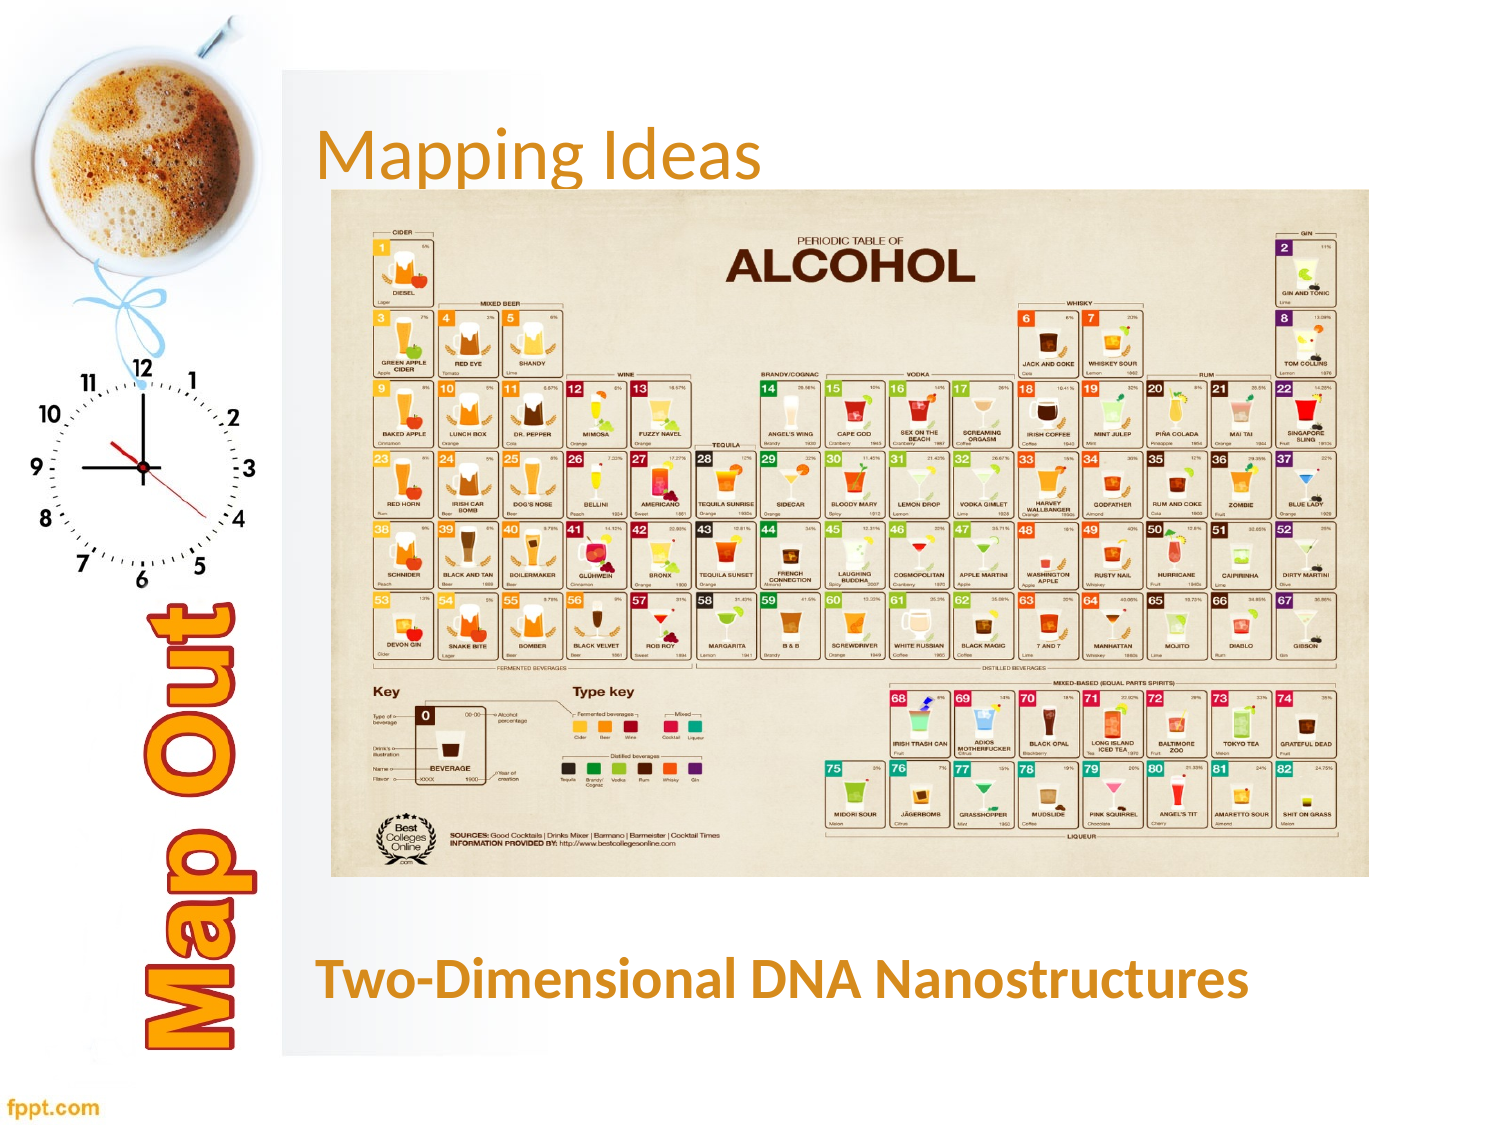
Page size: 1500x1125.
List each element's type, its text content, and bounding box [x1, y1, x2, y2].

text_box Two-Dimensional DNA Nanostructures [299, 912, 1428, 1038]
picture [0, 0, 1500, 1125]
title Mapping Ideas [299, 86, 1427, 212]
